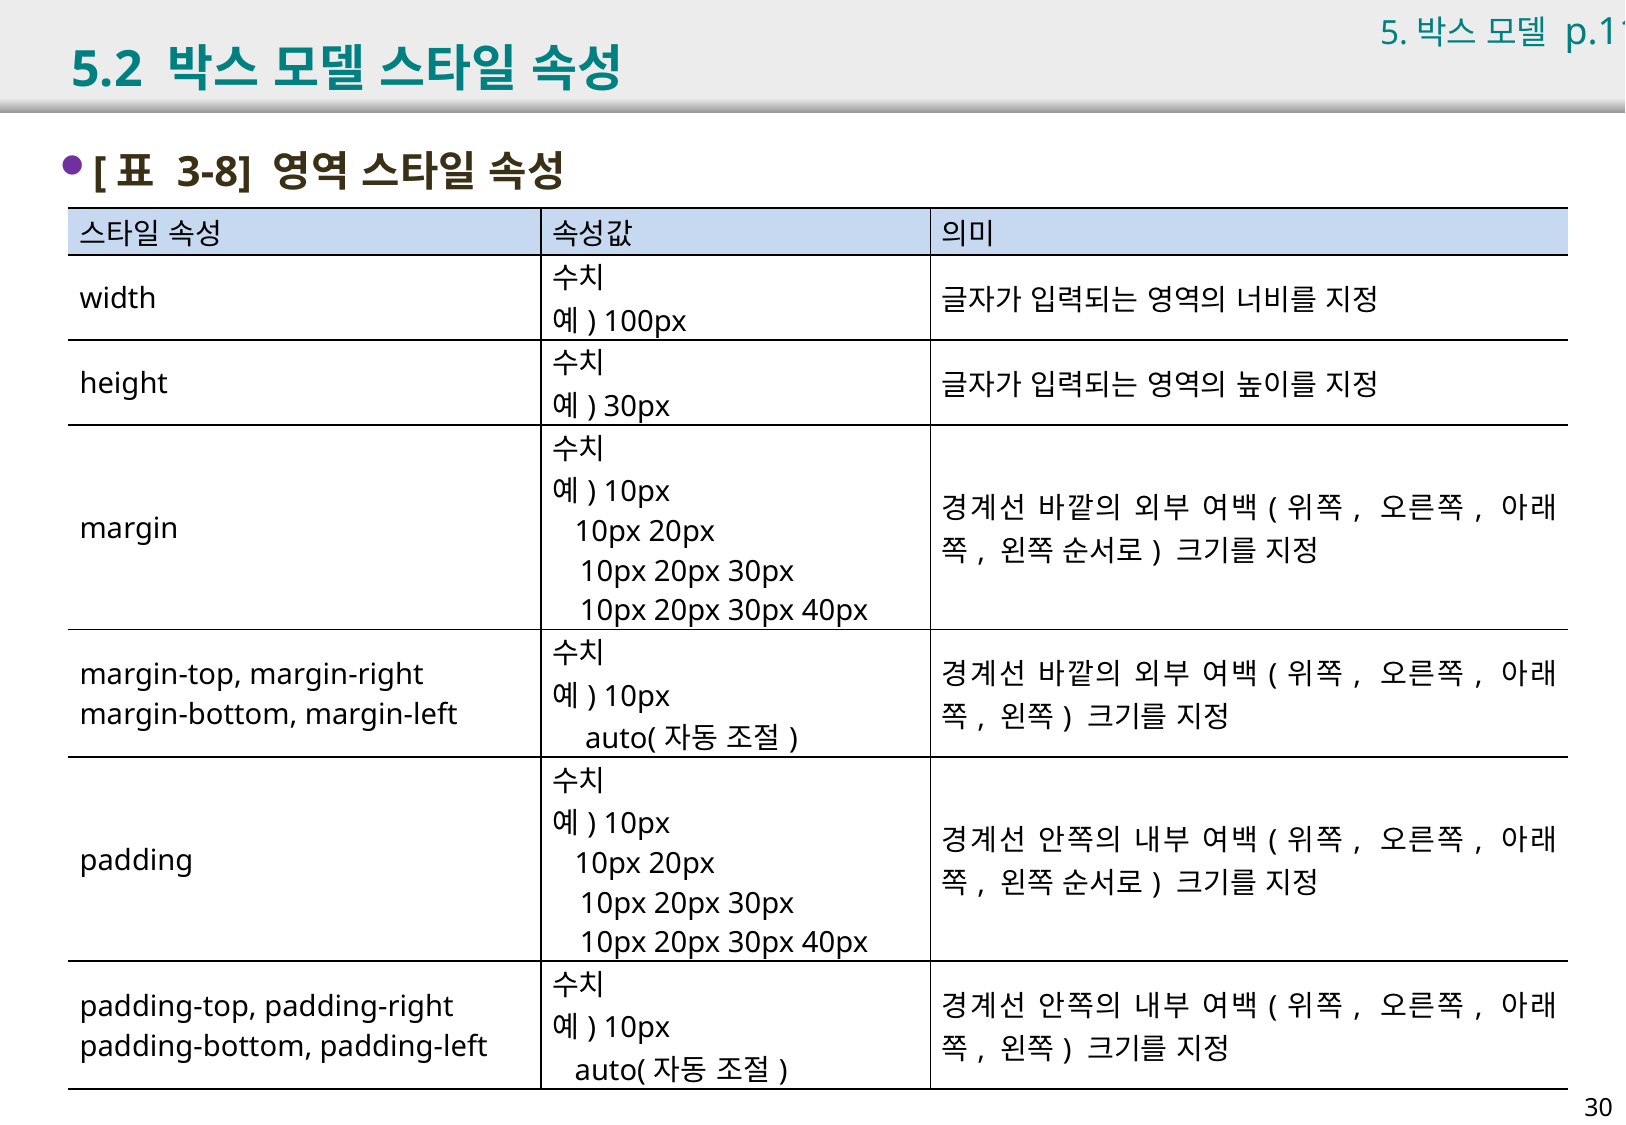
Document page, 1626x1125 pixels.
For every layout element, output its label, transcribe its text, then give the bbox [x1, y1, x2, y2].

table_header 스타일 속성 [68, 209, 540, 254]
list [표 3-8] 영역 스타일 속성 [44, 136, 1593, 1071]
table_cell 수치 예) 10px 10px 20px 10px 20px 30px 10px 20px 30px 40px [542, 758, 930, 960]
title 5.2 박스 모델 스타일 속성 [56, 18, 1545, 115]
table_cell 수치 예) 10px 10px 20px 10px 20px 30px 10px 20px 30px 40px [542, 426, 930, 629]
table_cell 경계선 바깥의 외부 여백(위쪽, 오른쪽, 아래쪽, 왼쪽 순서로) 크기를 지정 [931, 426, 1568, 629]
table_cell 경계선 안쪽의 내부 여백(위쪽, 오른쪽, 아래쪽, 왼쪽) 크기를 지정 [931, 962, 1568, 1088]
table_cell 글자가 입력되는 영역의 너비를 지정 [931, 256, 1568, 339]
table_cell padding [68, 758, 540, 960]
table_cell padding-top, padding-right padding-bottom, padding-left [68, 962, 540, 1088]
table_cell 수치 예) 30px [542, 341, 930, 424]
table_cell 수치 예) 10px auto(자동 조절) [542, 962, 930, 1088]
text_box 5.박스 모델 p.114 [1365, 0, 1625, 60]
table_cell height [68, 341, 540, 424]
table_cell 수치 예) 100px [542, 256, 930, 339]
table_header 속성값 [542, 209, 930, 254]
table_cell 글자가 입력되는 영역의 높이를 지정 [931, 341, 1568, 424]
table_cell 수치 예) 10px auto(자동 조절) [542, 630, 930, 756]
table_cell 경계선 안쪽의 내부 여백(위쪽, 오른쪽, 아래쪽, 왼쪽 순서로) 크기를 지정 [931, 758, 1568, 960]
table_cell margin [68, 426, 540, 629]
table_cell 경계선 바깥의 외부 여백(위쪽, 오른쪽, 아래쪽, 왼쪽) 크기를 지정 [931, 630, 1568, 756]
table_header 의미 [931, 209, 1568, 254]
table_cell margin-top, margin-right margin-bottom, margin-left [68, 630, 540, 756]
table_cell width [68, 256, 540, 339]
